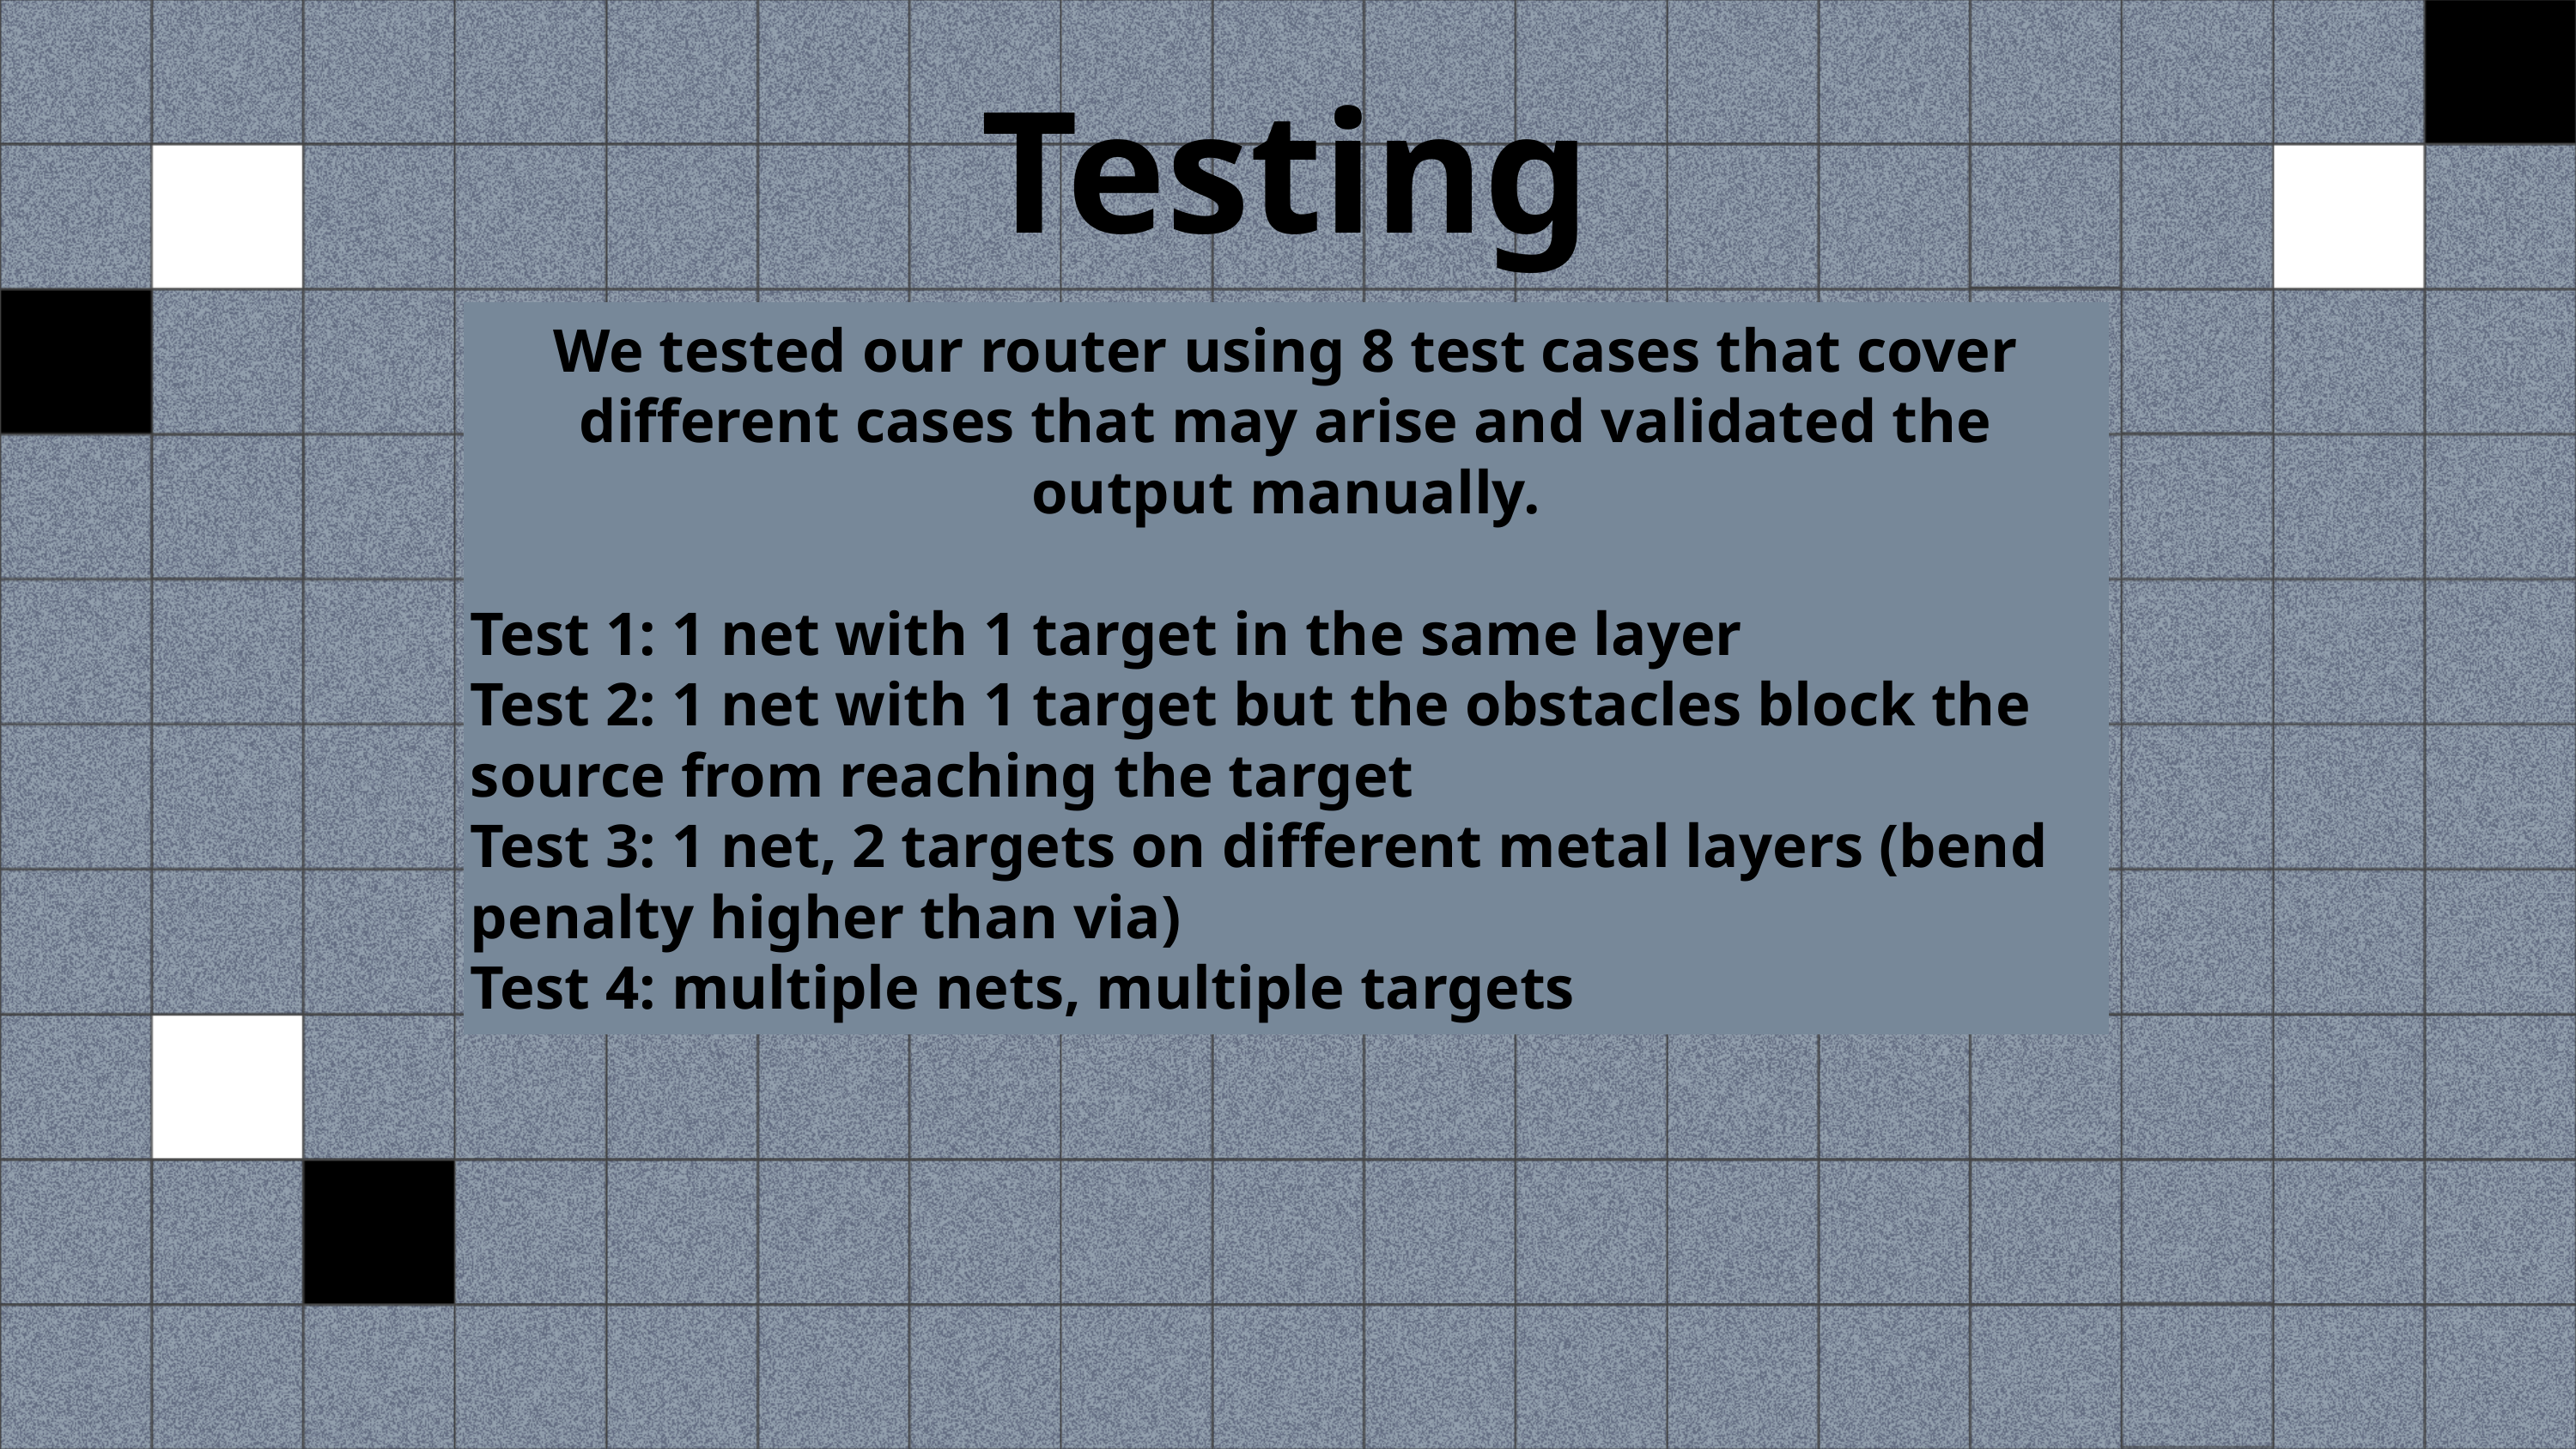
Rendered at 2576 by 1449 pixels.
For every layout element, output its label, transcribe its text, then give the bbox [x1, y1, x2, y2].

text_box [0, 0, 2576, 1449]
text_box Testing [432, 64, 2140, 267]
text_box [463, 301, 2110, 1035]
